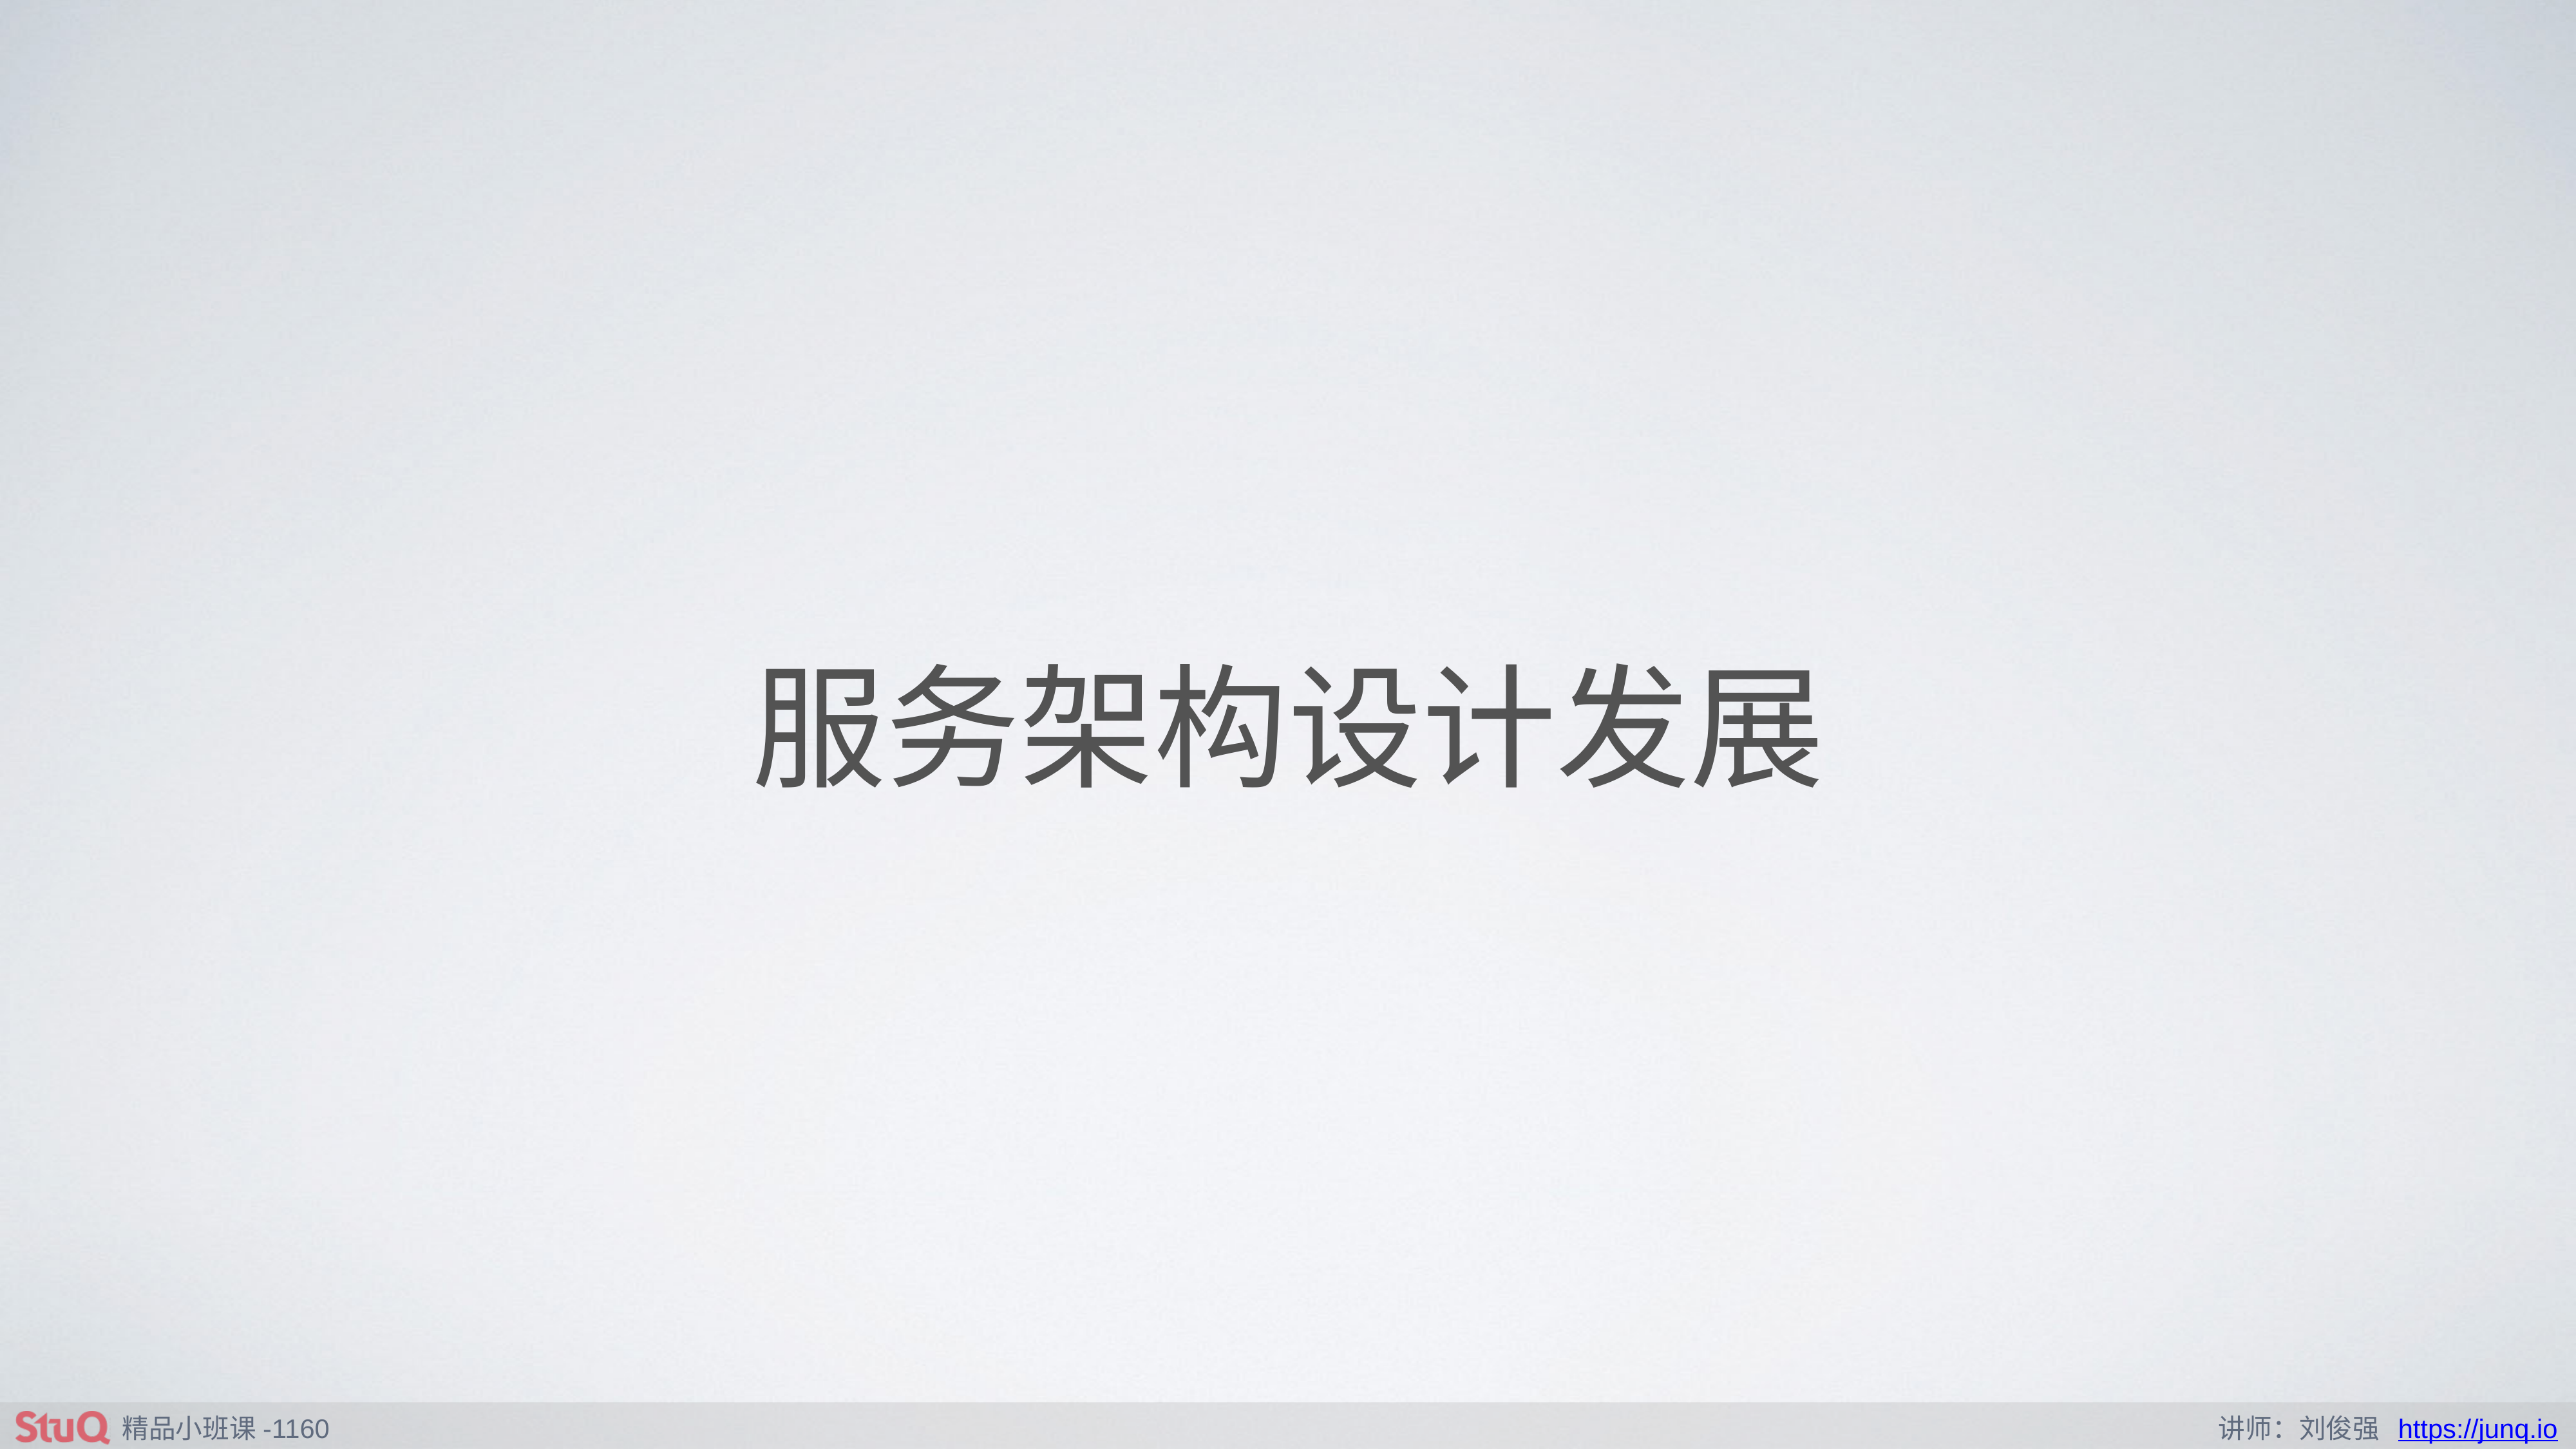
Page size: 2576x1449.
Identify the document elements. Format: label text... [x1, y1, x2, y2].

picture [0, 0, 2576, 1402]
title 服务架构设计发展 [374, 482, 2202, 965]
